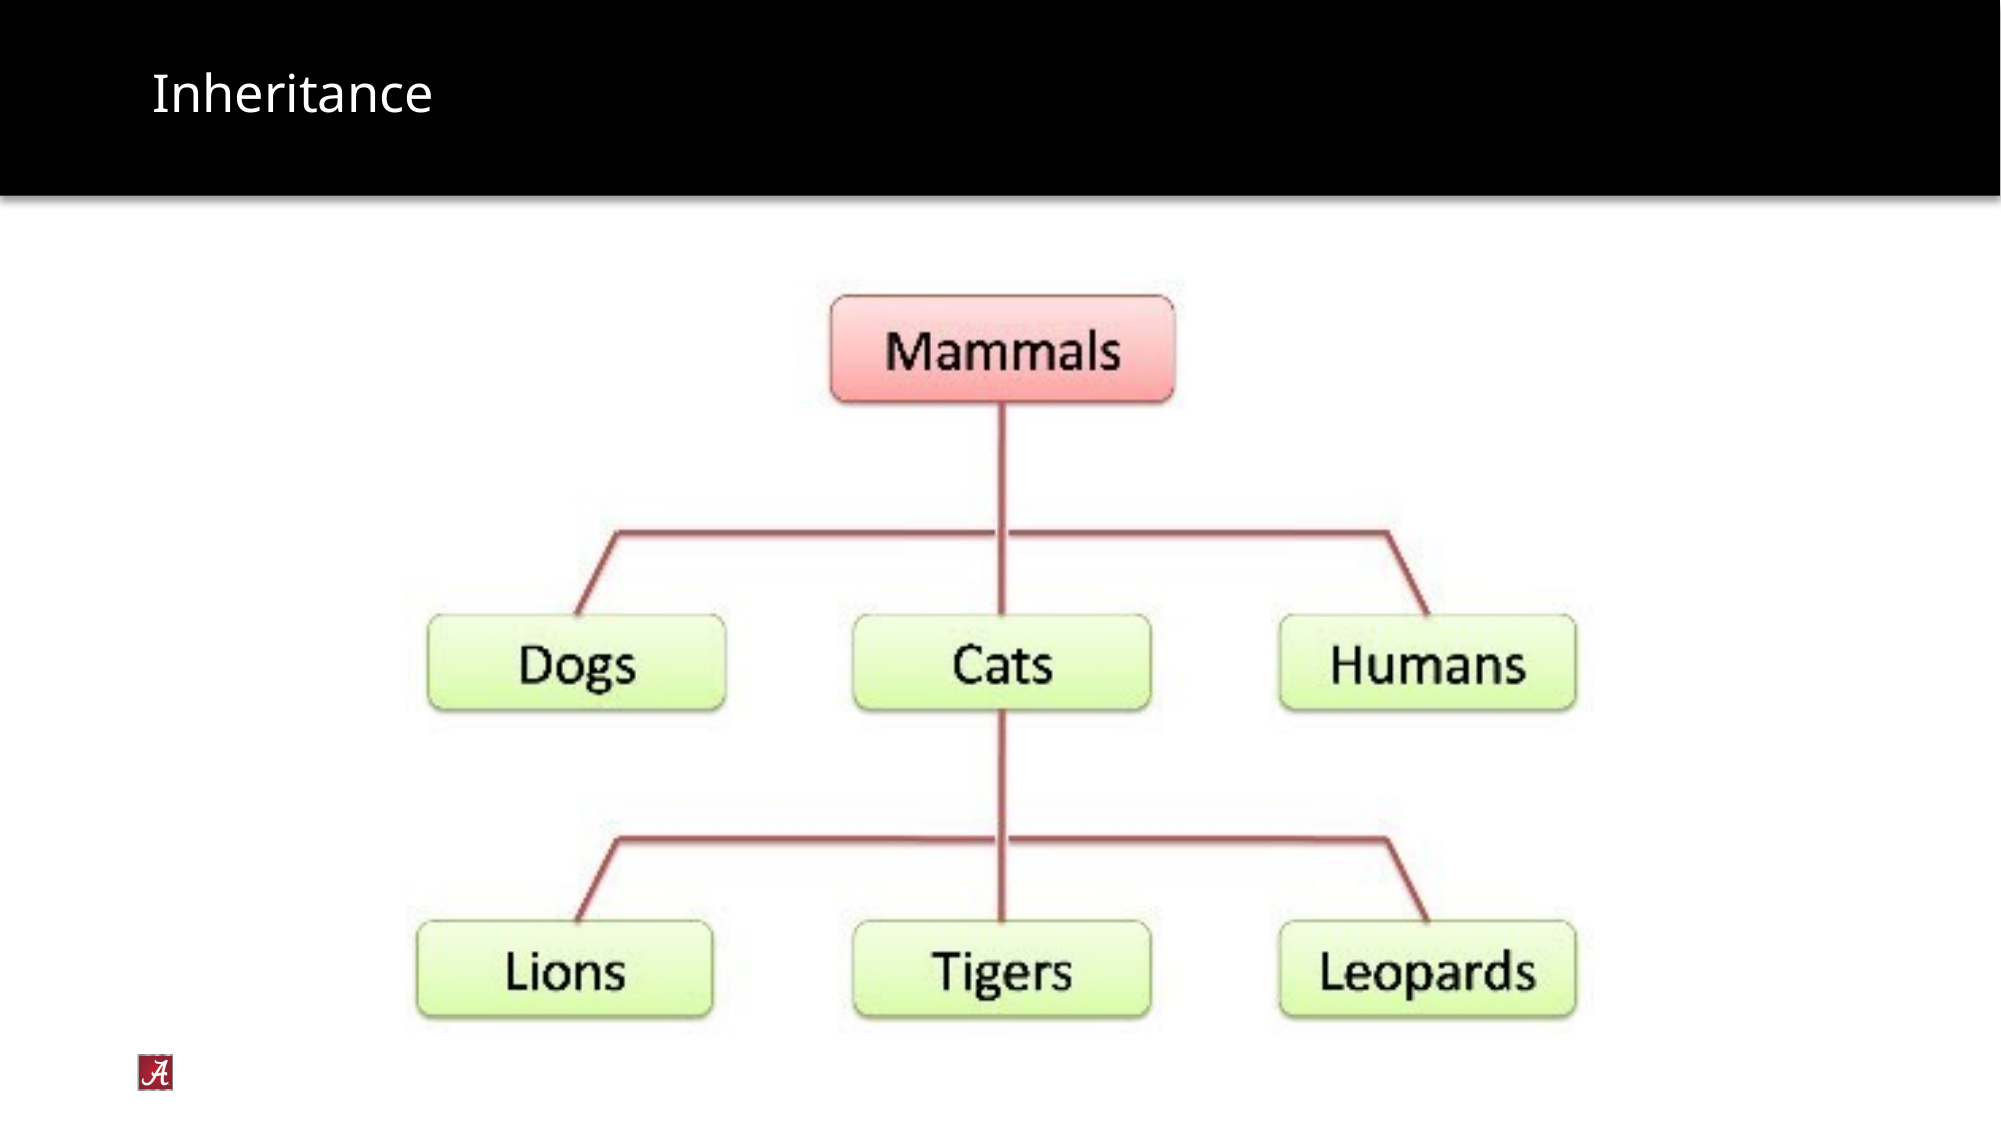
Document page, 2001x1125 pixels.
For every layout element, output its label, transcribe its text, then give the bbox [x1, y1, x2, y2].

title Inheritance [137, 59, 1863, 196]
picture [406, 279, 1594, 1034]
